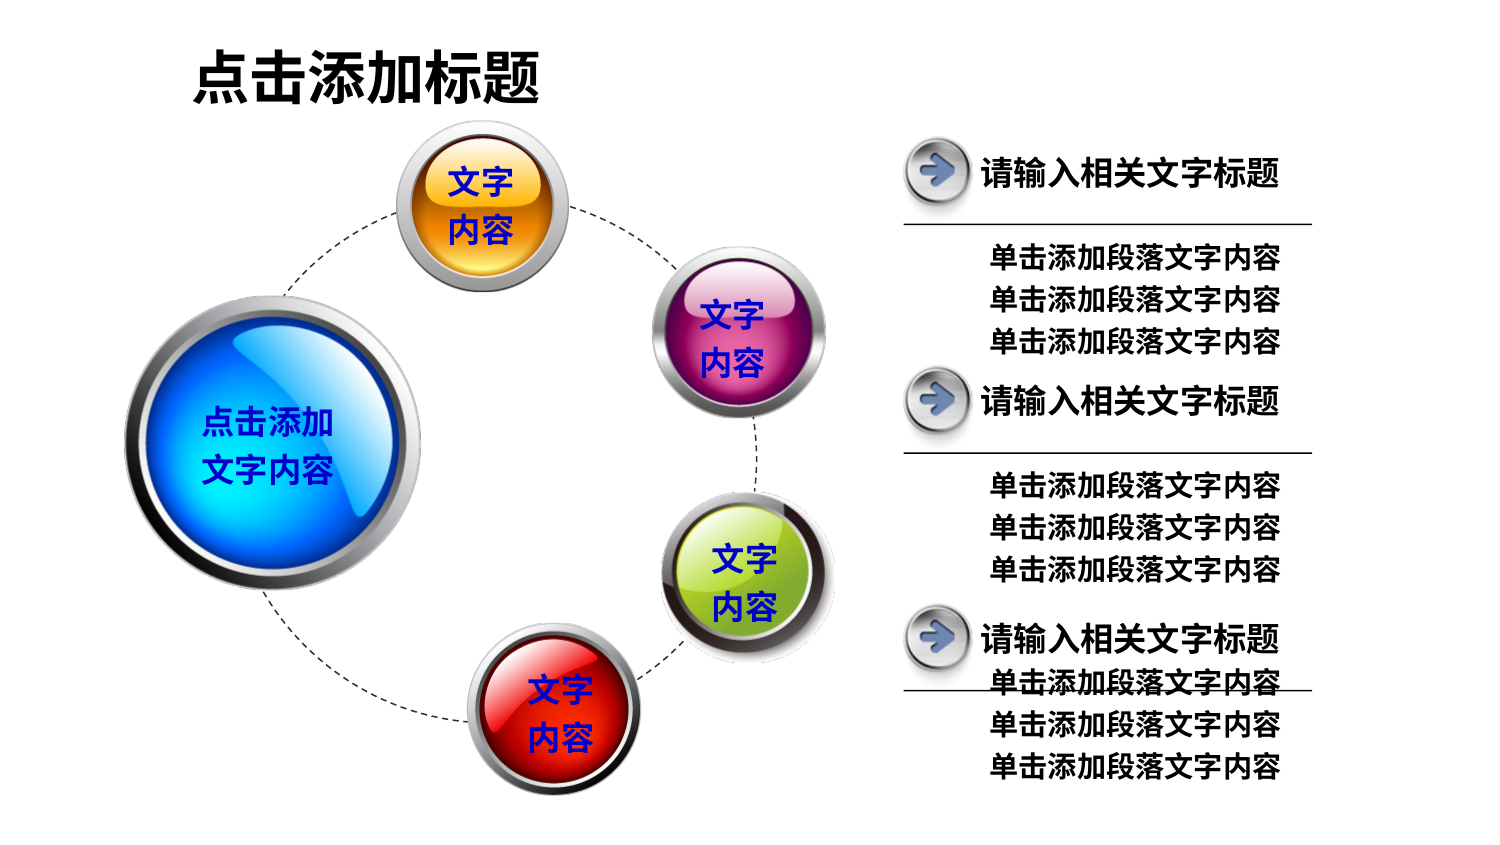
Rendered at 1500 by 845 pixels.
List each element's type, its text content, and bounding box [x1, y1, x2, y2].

text_box [453, 219, 757, 597]
text_box [306, 223, 373, 271]
text_box 单击添加段落文字内容 单击添加段落文字内容 单击添加段落文字内容 [974, 428, 1338, 665]
text_box 单击添加段落文字内容 单击添加段落文字内容 单击添加段落文字内容 [974, 199, 1338, 428]
text_box 点击添加标题 [176, 34, 569, 128]
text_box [903, 124, 1313, 225]
picture [630, 216, 858, 449]
picture [95, 98, 863, 817]
text_box 单击添加段落文字内容 单击添加段落文字内容 单击添加段落文字内容 [974, 665, 1338, 844]
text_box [903, 590, 1313, 691]
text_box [903, 352, 1313, 454]
text_box [280, 617, 436, 718]
